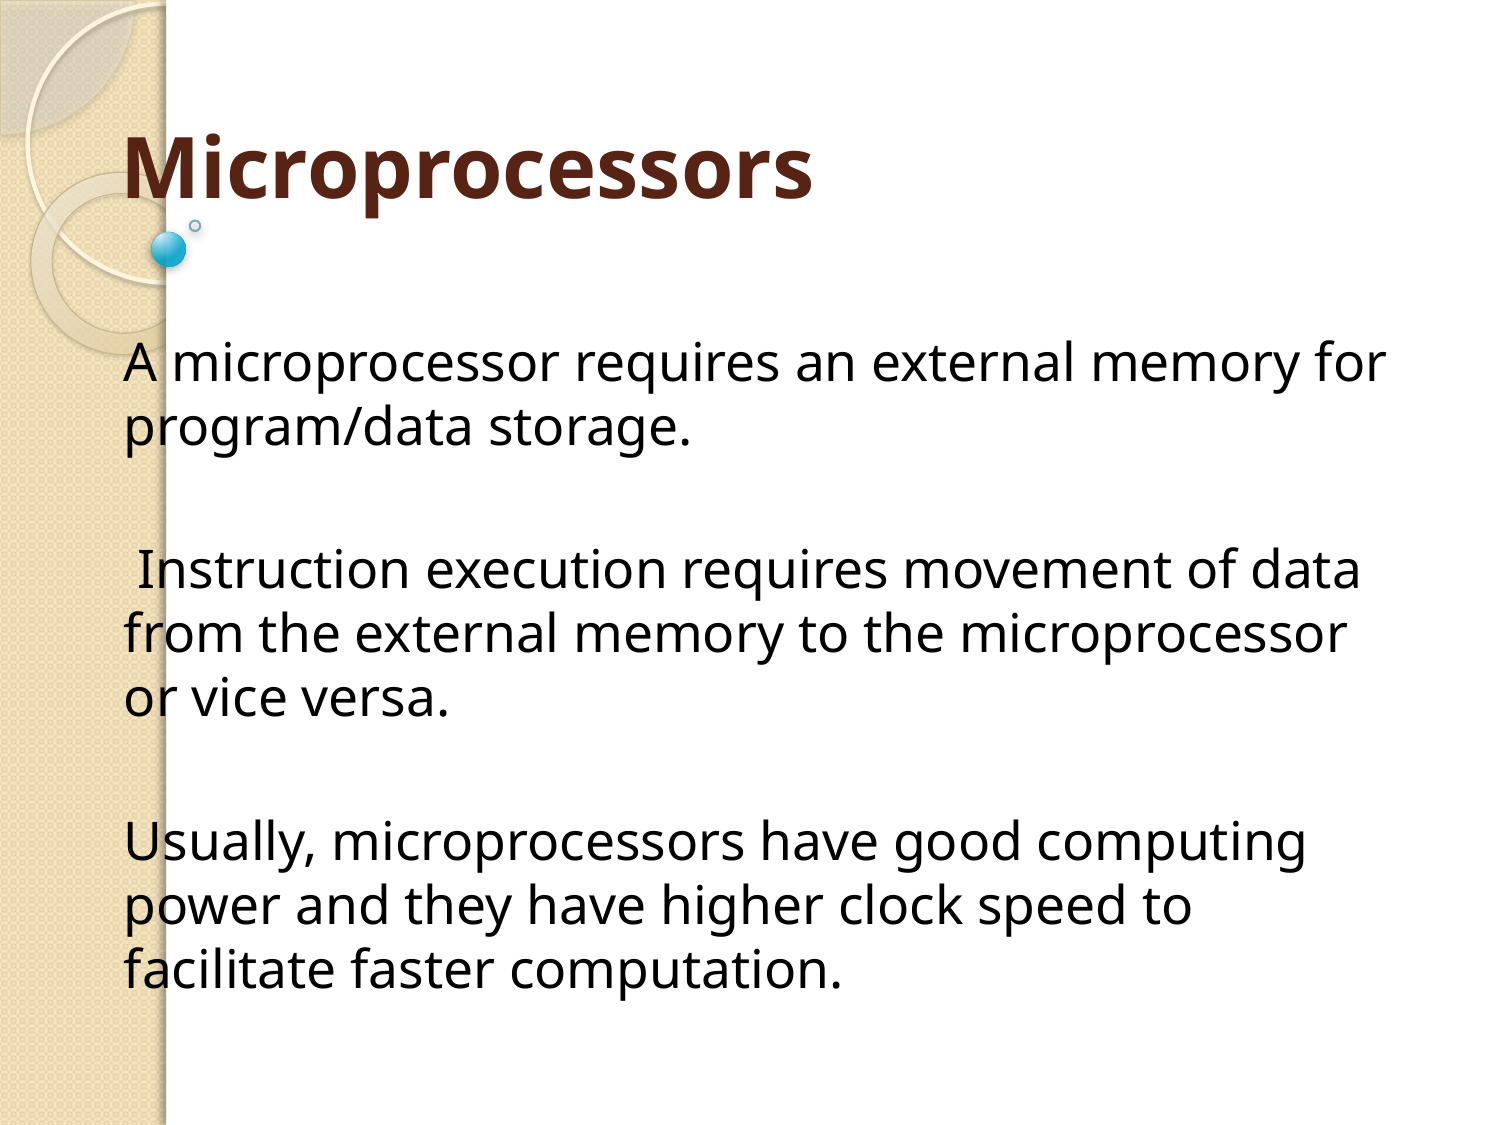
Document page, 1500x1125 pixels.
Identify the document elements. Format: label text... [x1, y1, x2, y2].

title Microprocessors [105, 105, 1381, 223]
subtitle A microprocessor requires an external memory for program/data storage. Instruction execution requires movement of data from the external memory to the microprocessor or vice versa. Usually, microprocessors have good computing power and they have higher clock speed to facilitate faster computation. [105, 328, 1418, 1008]
